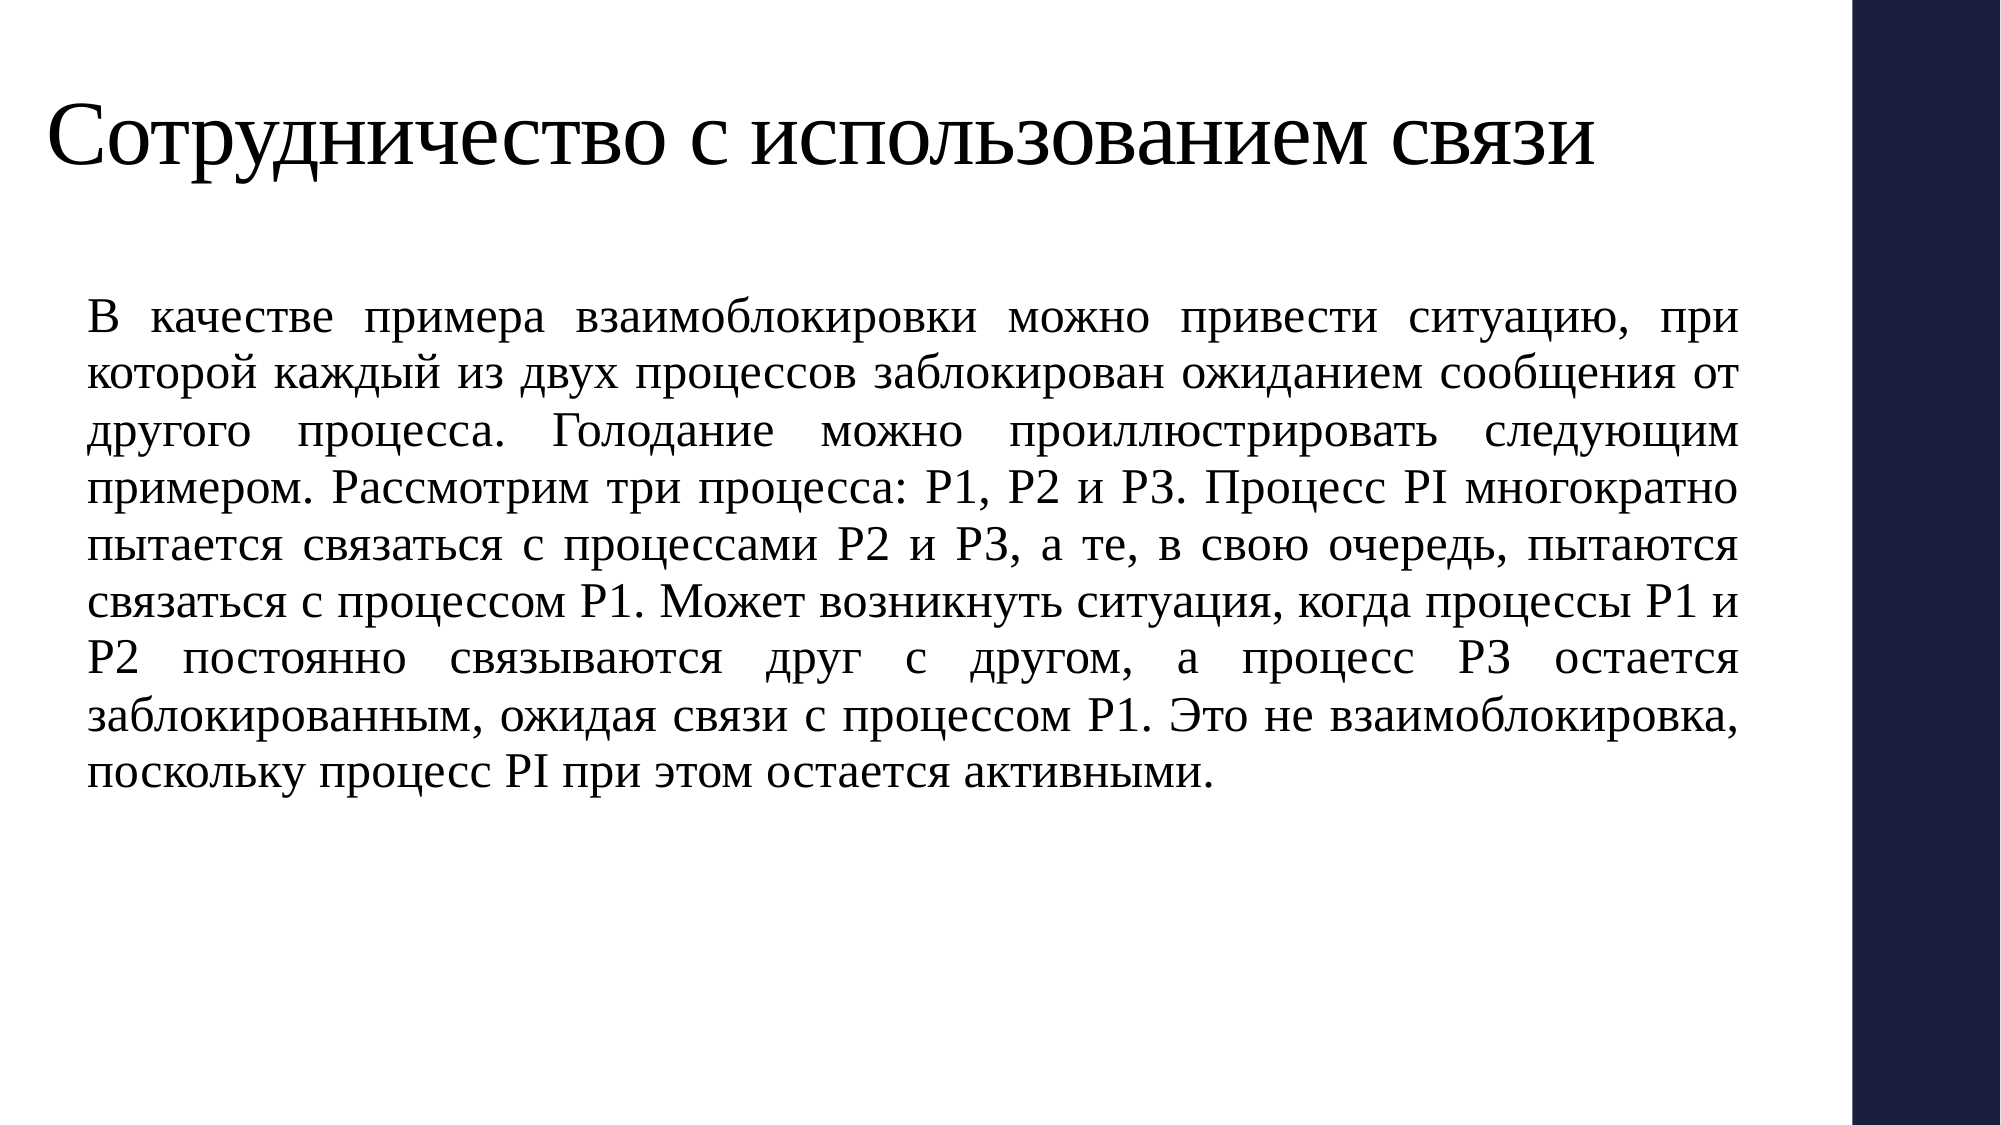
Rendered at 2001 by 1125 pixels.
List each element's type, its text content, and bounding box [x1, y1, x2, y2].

title Сотрудничество с использованием связи [31, 60, 1797, 193]
list В качестве примера взаимоблокировки можно привести ситуацию, при которой каждый из двух процессов заблокирован ожиданием сообщения от другого процесса. Голодание можно проиллюстрировать следующим примером. Рассмотрим три процесса: P1, Р2 и РЗ. Процесс PI многократно пытается связаться с процессами Р2 и РЗ, а те, в свою очередь, пытаются связаться с процессом Р1. Может возникнуть ситуация, когда процессы P1 и Р2 постоянно связываются друг с другом, а процесс РЗ остается заблокированным, ожидая связи с процессом P1. Это не взаимоблокировка, поскольку процесс PI при этом остается активными. [72, 278, 1757, 993]
